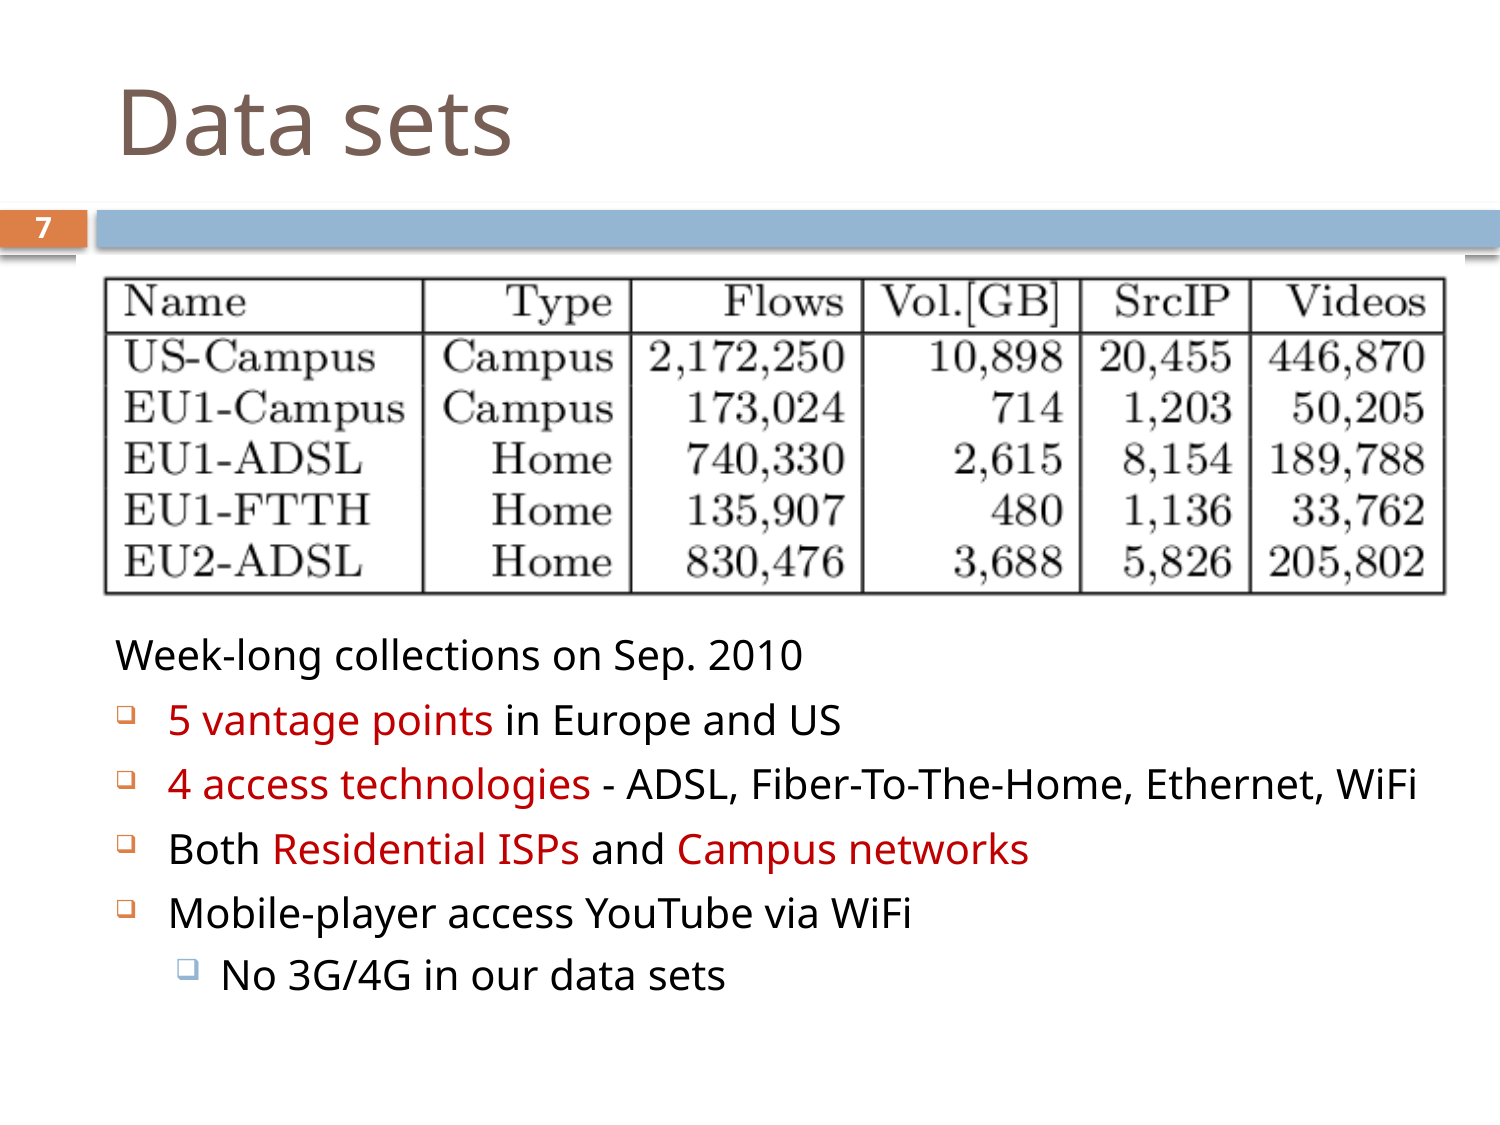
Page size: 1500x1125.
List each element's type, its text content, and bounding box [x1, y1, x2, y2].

title Data sets [100, 37, 1438, 200]
picture [76, 254, 1466, 618]
slide_number 7 [0, 208, 88, 249]
list Week-long collections on Sep. 2010 5 vantage points in Europe and US 4 access technologies - ADSL, Fiber-To-The-Home, Ethernet, WiFi Both Residential ISPs and Campus networks Mobile-player access YouTube via WiFi No 3G/4G in our data sets [100, 621, 1500, 1000]
